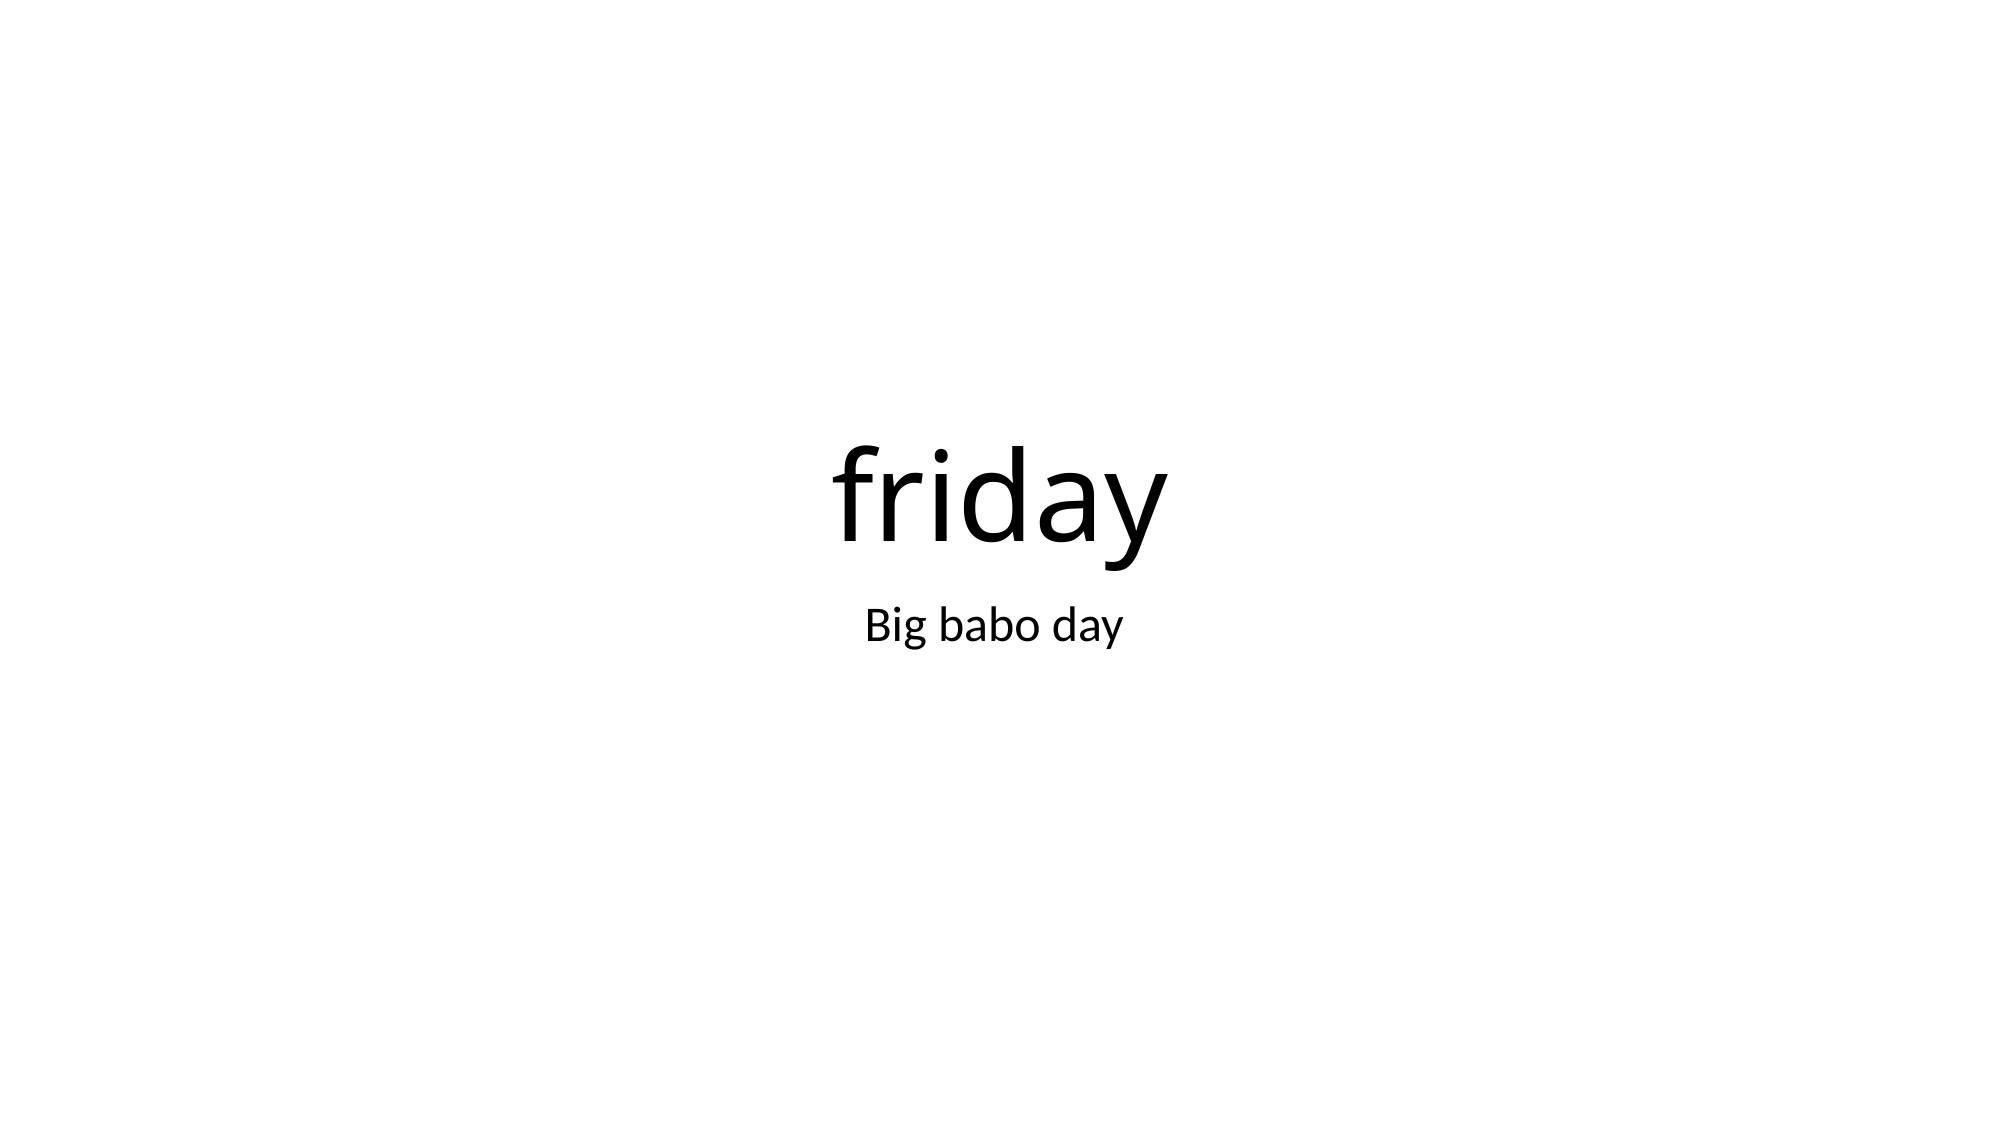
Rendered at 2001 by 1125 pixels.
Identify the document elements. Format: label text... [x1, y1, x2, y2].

title friday [249, 184, 1750, 576]
subtitle Big babo day [249, 590, 1750, 863]
